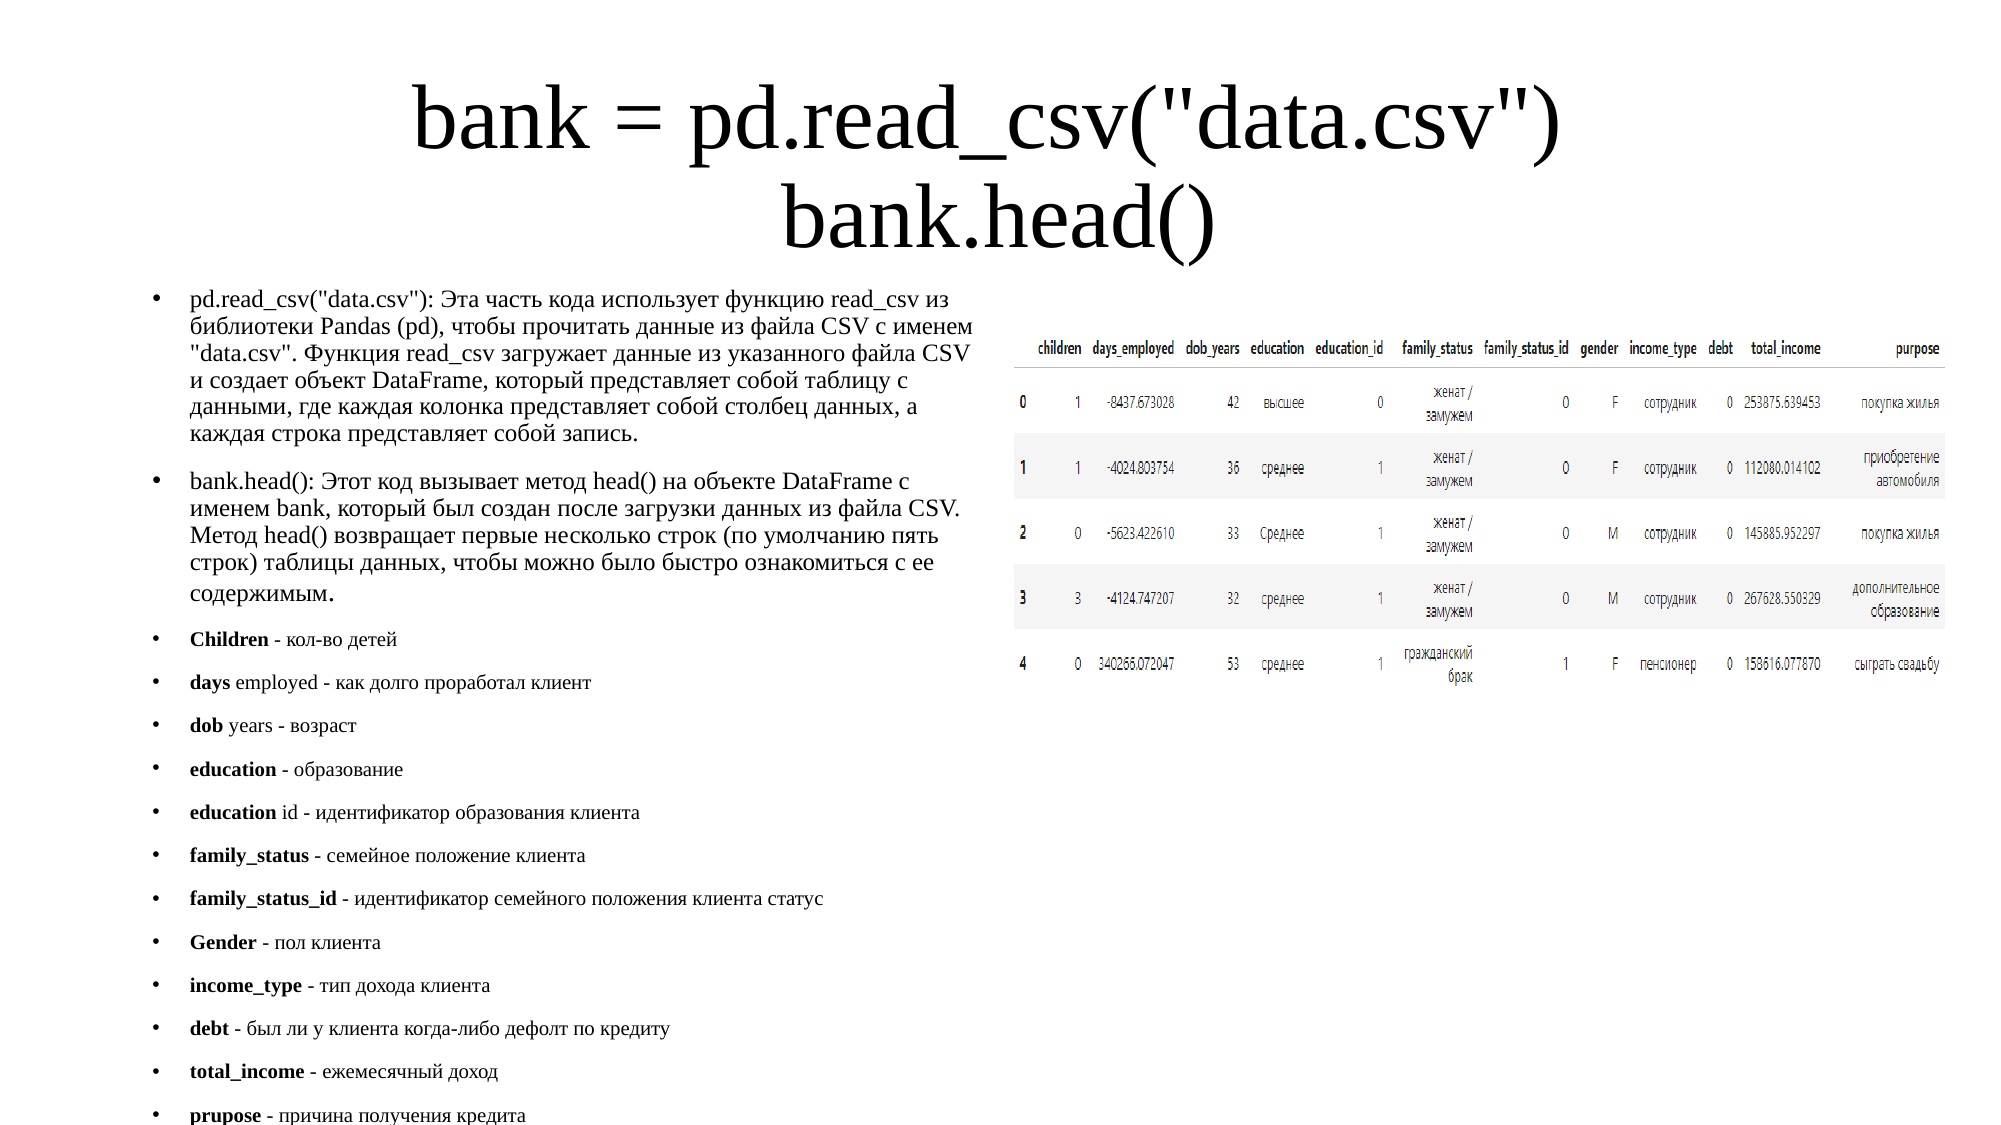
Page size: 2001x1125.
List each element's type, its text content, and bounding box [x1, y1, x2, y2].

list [1012, 327, 1960, 691]
list pd.read_csv("data.csv"): Эта часть кода использует функцию read_csv из библиотеки Pandas (pd), чтобы прочитать данные из файла CSV с именем "data.csv". Функция read_csv загружает данные из указанного файла CSV и создает объект DataFrame, который представляет собой таблицу с данными, где каждая колонка представляет собой столбец данных, а каждая строка представляет собой запись. bank.head(): Этот код вызывает метод head() на объекте DataFrame с именем bank, который был создан после загрузки данных из файла CSV. Метод head() возвращает первые несколько строк (по умолчанию пять строк) таблицы данных, чтобы можно было быстро ознакомиться с ее содержимым. Children - кол-во детей days employed - как долго проработал клиент dob years - возраст education - образование education id - идентификатор образования клиента family_status - семейное положение клиента family_status_id - идентификатор семейного положения клиента статус Gender - пол клиента income_type - тип дохода клиента debt - был ли у клиента когда-либо дефолт по кредиту total_income - ежемесячный доход prupose - причина получения кредита [137, 278, 1000, 1113]
title bank = pd.read_csv("data.csv") bank.head() [137, 59, 1863, 278]
